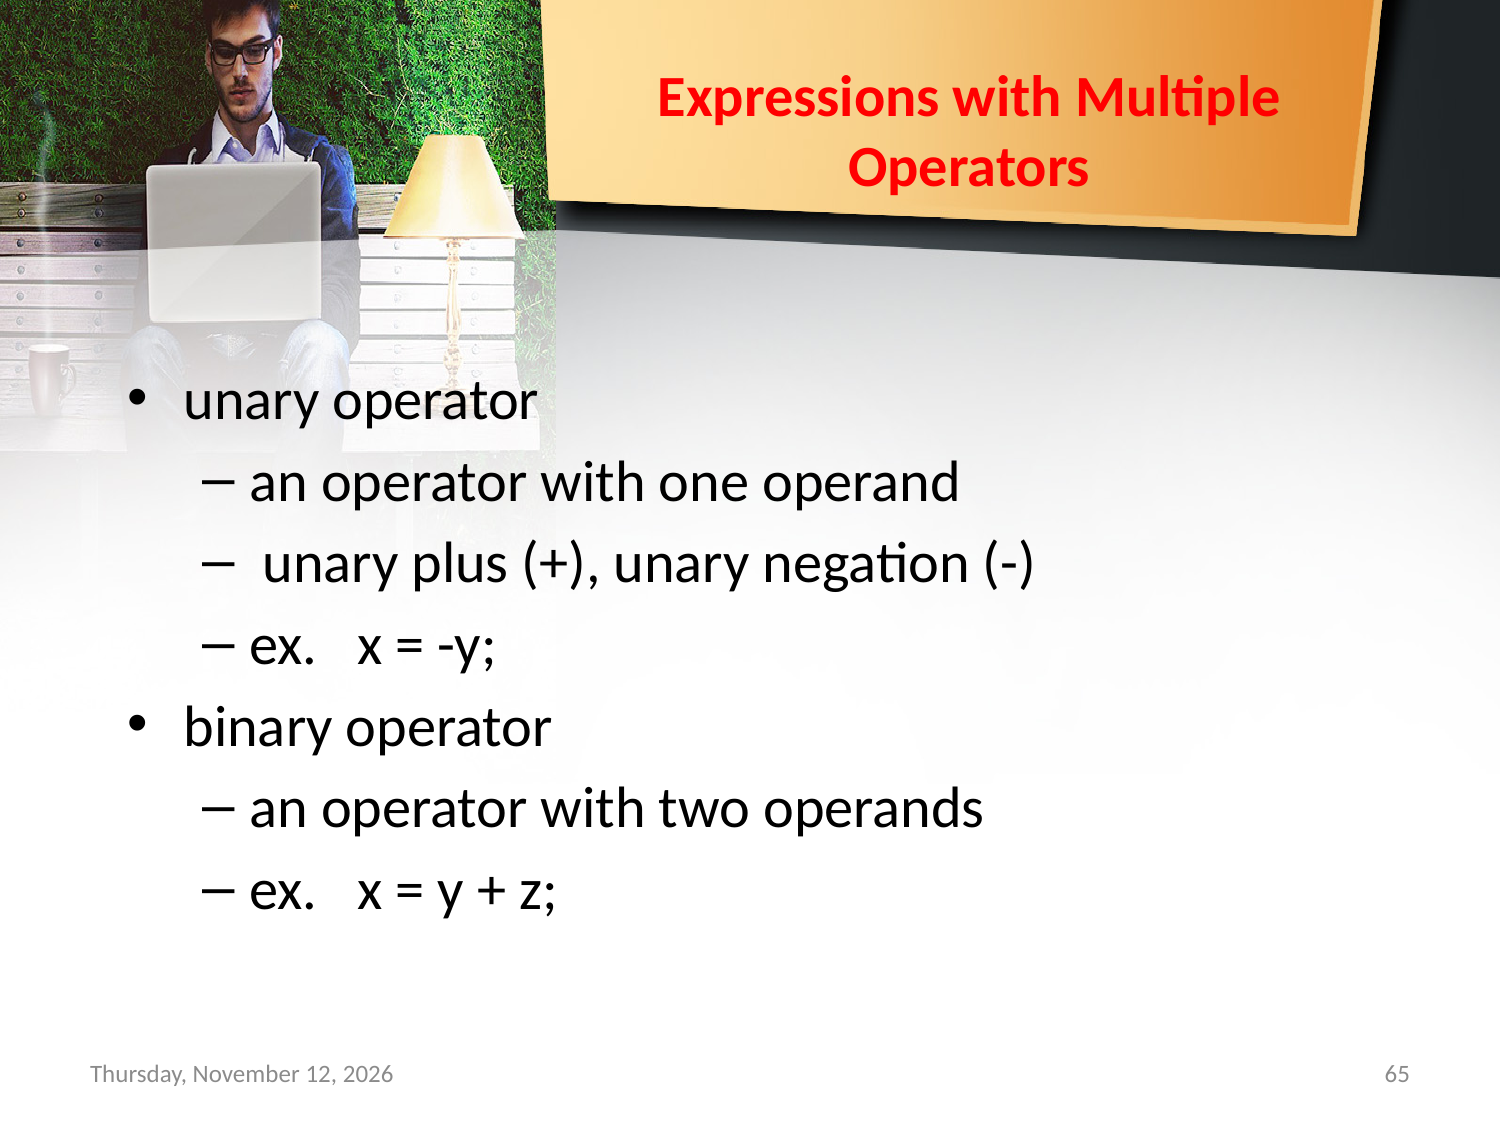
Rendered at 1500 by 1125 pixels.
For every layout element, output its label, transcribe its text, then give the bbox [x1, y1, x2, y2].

title Expressions with Multiple Operators [562, 61, 1377, 196]
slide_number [75, 1042, 425, 1103]
slide_number 65 [1074, 1042, 1425, 1103]
picture [0, 0, 1500, 1125]
list unary operator an operator with one operand unary plus (+), unary negation (-) ex. x = -y; binary operator an operator with two operands ex. x = y + z; [112, 353, 1466, 1122]
